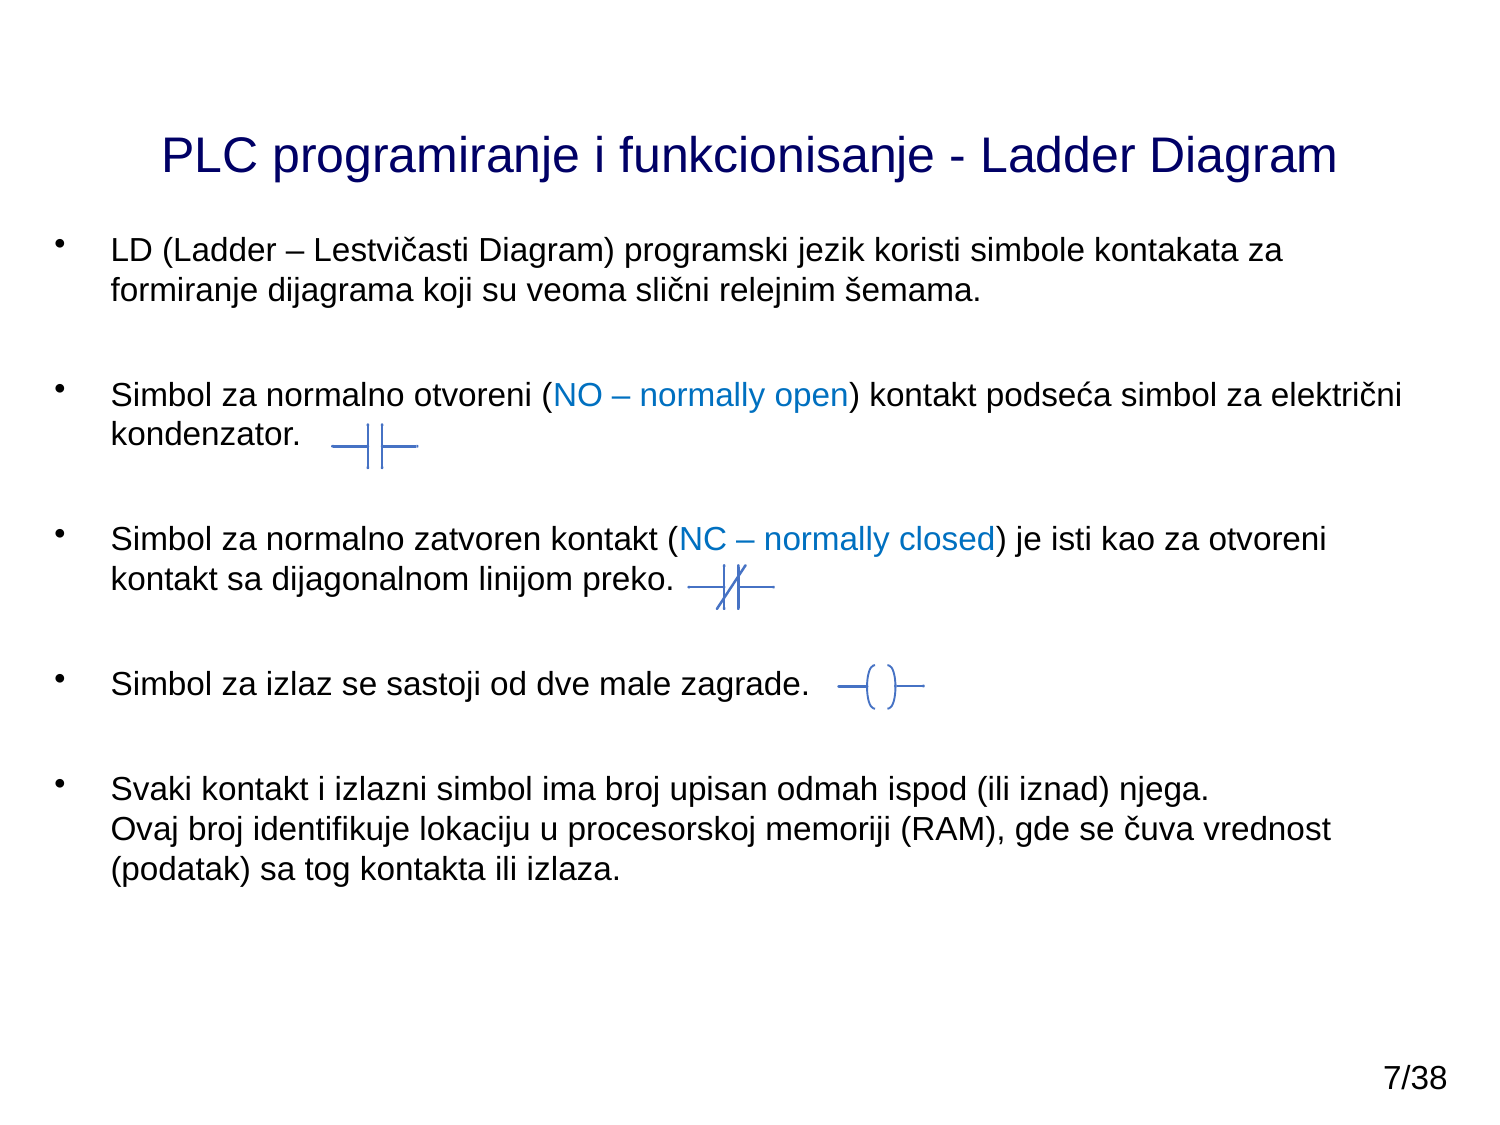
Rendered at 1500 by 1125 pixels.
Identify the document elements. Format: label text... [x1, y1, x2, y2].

picture [328, 420, 419, 471]
picture [684, 561, 775, 612]
picture [834, 660, 925, 711]
text_box LD (Ladder – Lestvičasti Diagram) programski jezik koristi simbole kontakata za formiranje dijagrama koji su veoma slični relejnim šemama. Simbol za normalno otvoreni (NO – normally open) kontakt podseća simbol za električni kondenzator. Simbol za normalno zatvoren kontakt (NC – normally closed) je isti kao za otvoreni kontakt sa dijagonalnom linijom preko. Simbol za izlaz se sastoji od dve male zagrade. Svaki kontakt i izlazni simbol ima broj upisan odmah ispod (ili iznad) njega. Ovaj broj identifikuje lokaciju u procesorskoj memoriji (RAM), gde se čuva vrednost (podatak) sa tog kontakta ili izlaza. [39, 220, 1445, 895]
text_box 7/38 [1368, 1048, 1464, 1125]
title PLC programiranje i funkcionisanje - Ladder Diagram [0, 107, 1500, 198]
